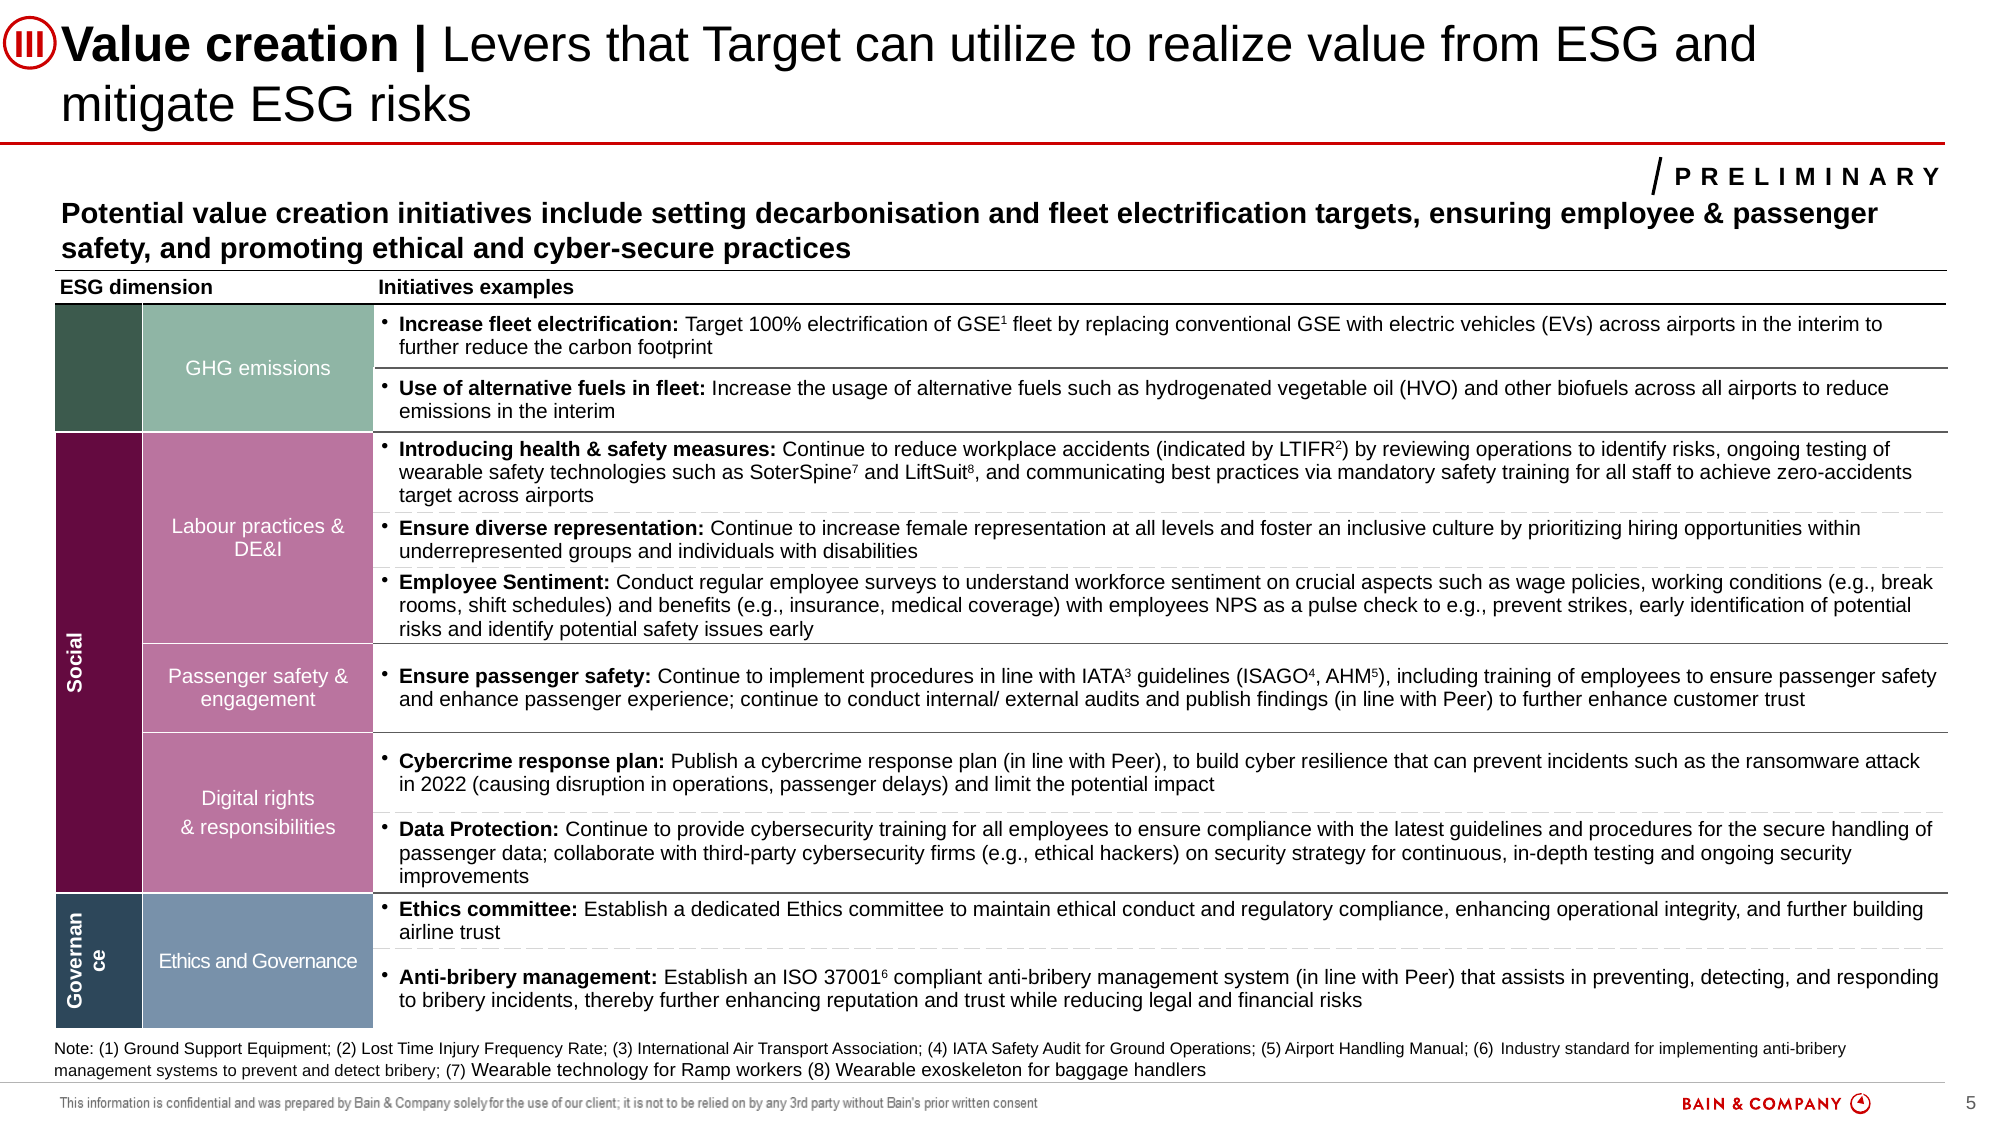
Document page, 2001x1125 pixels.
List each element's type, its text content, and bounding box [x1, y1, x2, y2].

table_cell Passenger safety & engagement [143, 644, 373, 732]
table_cell Increase fleet electrification: Target 100% electrification of GSE1 fleet by replacing conventional GSE with electric vehicles (EVs) across airports in the interim to further reduce the carbon footprint [374, 305, 1946, 367]
picture [51, 1089, 1103, 1119]
table_cell Ensure passenger safety: Continue to implement procedures in line with IATA3 guidelines (ISAGO4, AHM5), including training of employees to ensure passenger safety and enhance passenger experience; continue to conduct internal/ external audits and publish findings (in line with Peer) to further enhance customer trust [375, 644, 1946, 732]
table_cell Ensure diverse representation: Continue to increase female representation at all levels and foster an inclusive culture by prioritizing hiring opportunities within underrepresented groups and individuals with disabilities [375, 512, 1946, 568]
table_header ESG dimension [55, 271, 374, 303]
table_cell Digital rights & responsibilities [143, 733, 373, 892]
text_box III [3, 16, 57, 70]
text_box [55, 188, 1947, 271]
table_cell Use of alternative fuels in fleet: Increase the usage of alternative fuels such as hydrogenated vegetable oil (HVO) and other biofuels across all airports to reduce emissions in the interim [375, 369, 1946, 431]
title Value creation | Levers that Target can utilize to realize value from ESG and mitigate ESG risks [54, 0, 1945, 144]
table_cell [55, 305, 142, 431]
table_cell Cybercrime response plan: Publish a cybercrime response plan (in line with Peer), to build cyber resilience that can prevent incidents such as the ransomware attack in 2022 (causing disruption in operations, passenger delays) and limit the potential impact [375, 733, 1946, 813]
table_cell Governance [56, 894, 142, 1028]
table_cell Data Protection: Continue to provide cybersecurity training for all employees to ensure compliance with the latest guidelines and procedures for the secure handling of passenger data; collaborate with third-party cybersecurity firms (e.g., ethical hackers) on security strategy for continuous, in-depth testing and ongoing security improvements [375, 813, 1946, 892]
table_cell Introducing health & safety measures: Continue to reduce workplace accidents (indicated by LTIFR2) by reviewing operations to identify risks, ongoing testing of wearable safety technologies such as SoterSpine7 and LiftSuit8, and communicating best practices via mandatory safety training for all staff to achieve zero-accidents target across airports [375, 433, 1946, 512]
text_box Note: (1) Ground Support Equipment; (2) Lost Time Injury Frequency Rate; (3) International Air Transport Association; (4) IATA Safety Audit for Ground Operations; (5) Airport Handling Manual; (6) Industry standard for implementing anti-bribery management systems to prevent and detect bribery; (7) Wearable technology for Ramp workers (8) Wearable exoskeleton for baggage handlers [54, 1038, 1946, 1081]
table_cell GHG emissions [143, 305, 374, 431]
table_cell Social [56, 433, 142, 892]
table_header Initiatives examples [374, 271, 1947, 303]
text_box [1656, 156, 1946, 188]
table_cell Labour practices & DE&I [143, 433, 373, 643]
table_cell Ethics and Governance [143, 894, 373, 1028]
table_cell Anti-bribery management: Establish an ISO 370016 compliant anti-bribery management system (in line with Peer) that assists in preventing, detecting, and responding to bribery incidents, thereby further enhancing reputation and trust while reducing legal and financial risks [375, 949, 1946, 1029]
table_cell Ethics committee: Establish a dedicated Ethics committee to maintain ethical conduct and regulatory compliance, enhancing operational integrity, and further building airline trust [375, 894, 1946, 949]
table_cell Employee Sentiment: Conduct regular employee surveys to understand workforce sentiment on crucial aspects such as wage policies, working conditions (e.g., break rooms, shift schedules) and benefits (e.g., insurance, medical coverage) with employees NPS as a pulse check to e.g., prevent strikes, early identification of potential risks and identify potential safety issues early [375, 568, 1946, 643]
